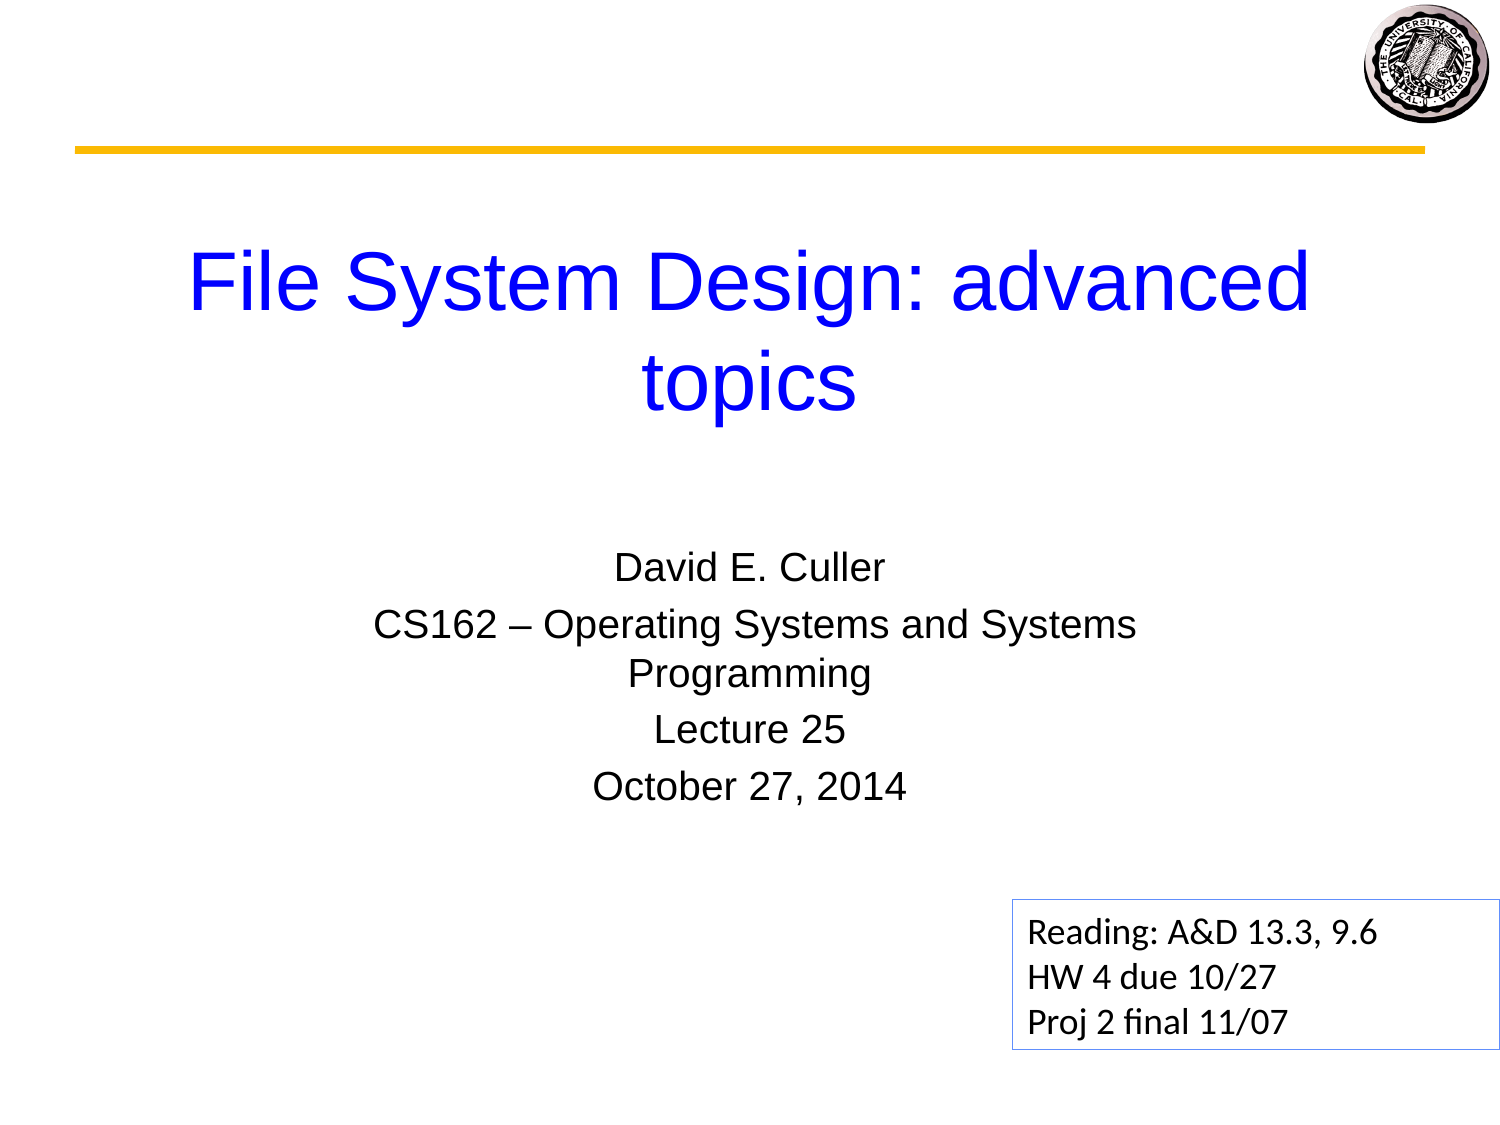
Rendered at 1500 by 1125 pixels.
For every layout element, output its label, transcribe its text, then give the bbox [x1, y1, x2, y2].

title File System Design: advanced topics [112, 206, 1388, 448]
picture [1350, 0, 1500, 127]
text_box Reading: A&D 13.3, 9.6 HW 4 due 10/27 Proj 2 final 11/07 [1012, 899, 1500, 1050]
subtitle David E. Culler CS162 – Operating Systems and Systems Programming Lecture 25 October 27, 2014 [225, 533, 1275, 821]
